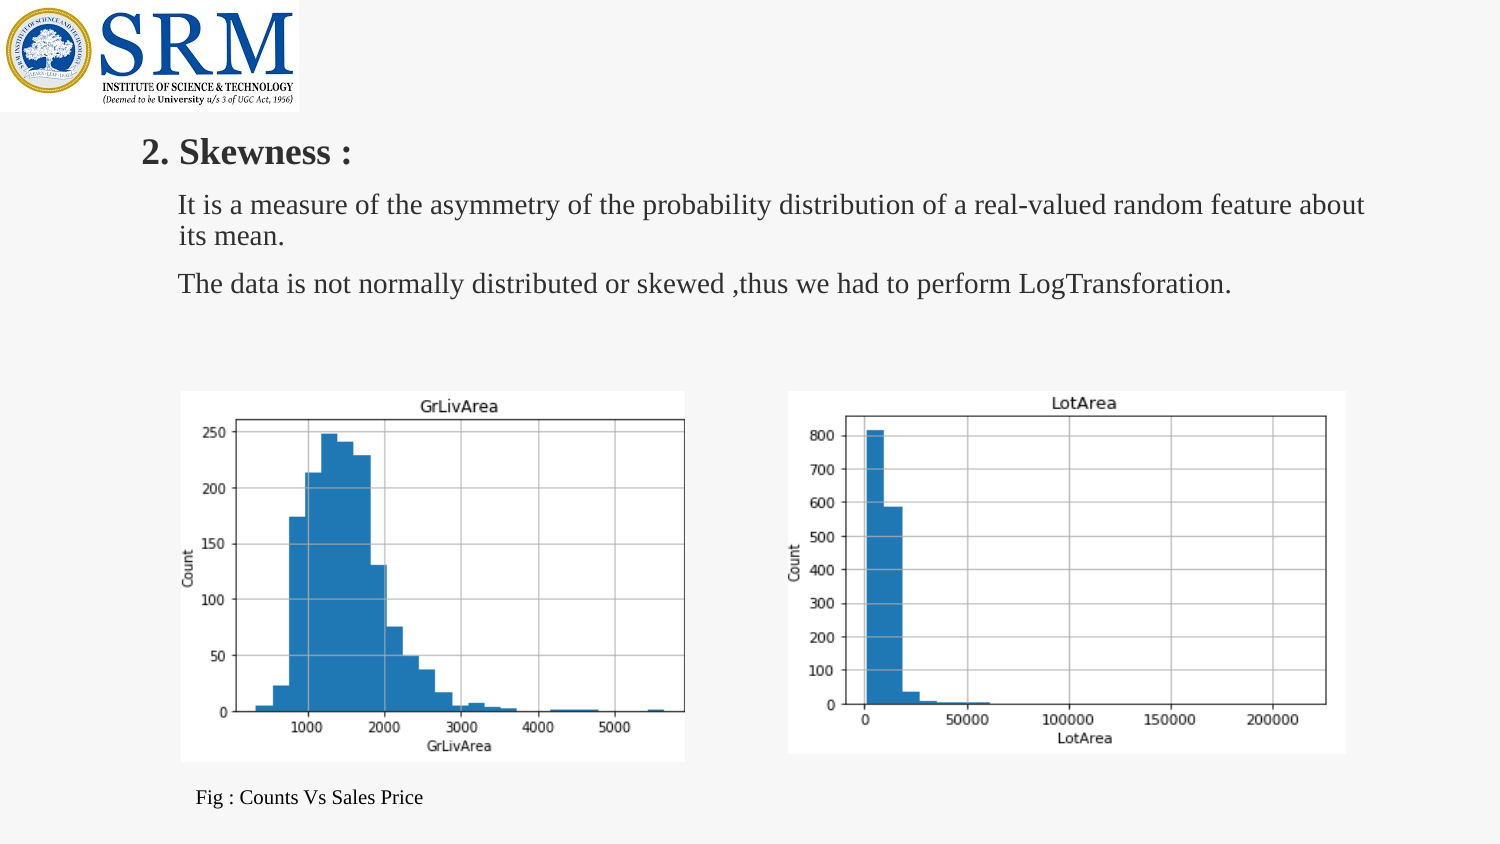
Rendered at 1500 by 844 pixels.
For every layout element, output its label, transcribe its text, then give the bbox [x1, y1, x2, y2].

picture [180, 390, 686, 762]
text_box Fig : Counts Vs Sales Price [180, 776, 742, 816]
picture [787, 390, 1347, 754]
list 2. Skewness : It is a measure of the asymmetry of the probability distribution of a real-valued random feature about its mean. The data is not normally distributed or skewed ,thus we had to perform LogTransforation. [92, 126, 1408, 596]
picture [0, 0, 299, 113]
